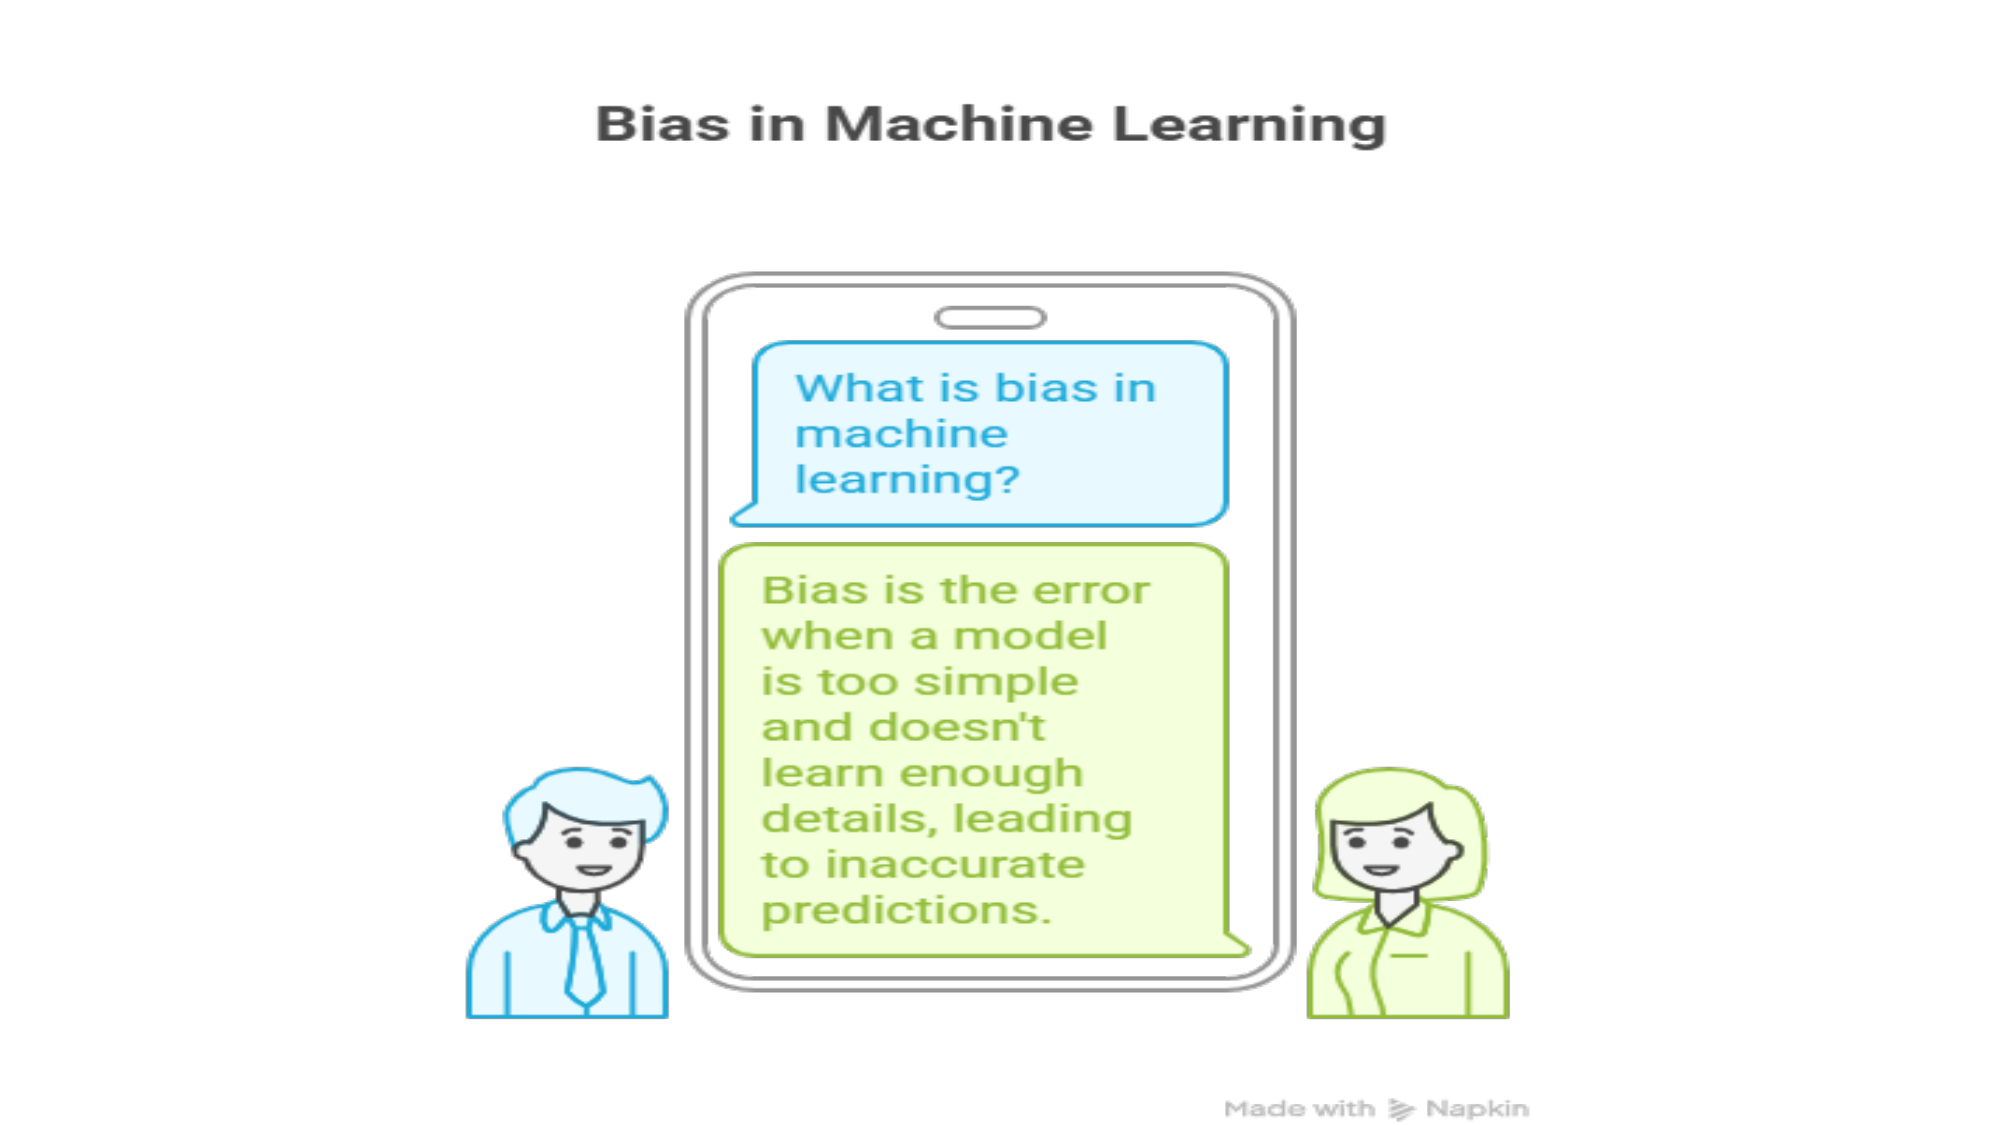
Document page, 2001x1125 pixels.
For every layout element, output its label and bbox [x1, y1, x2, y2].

picture [385, 0, 1598, 1125]
